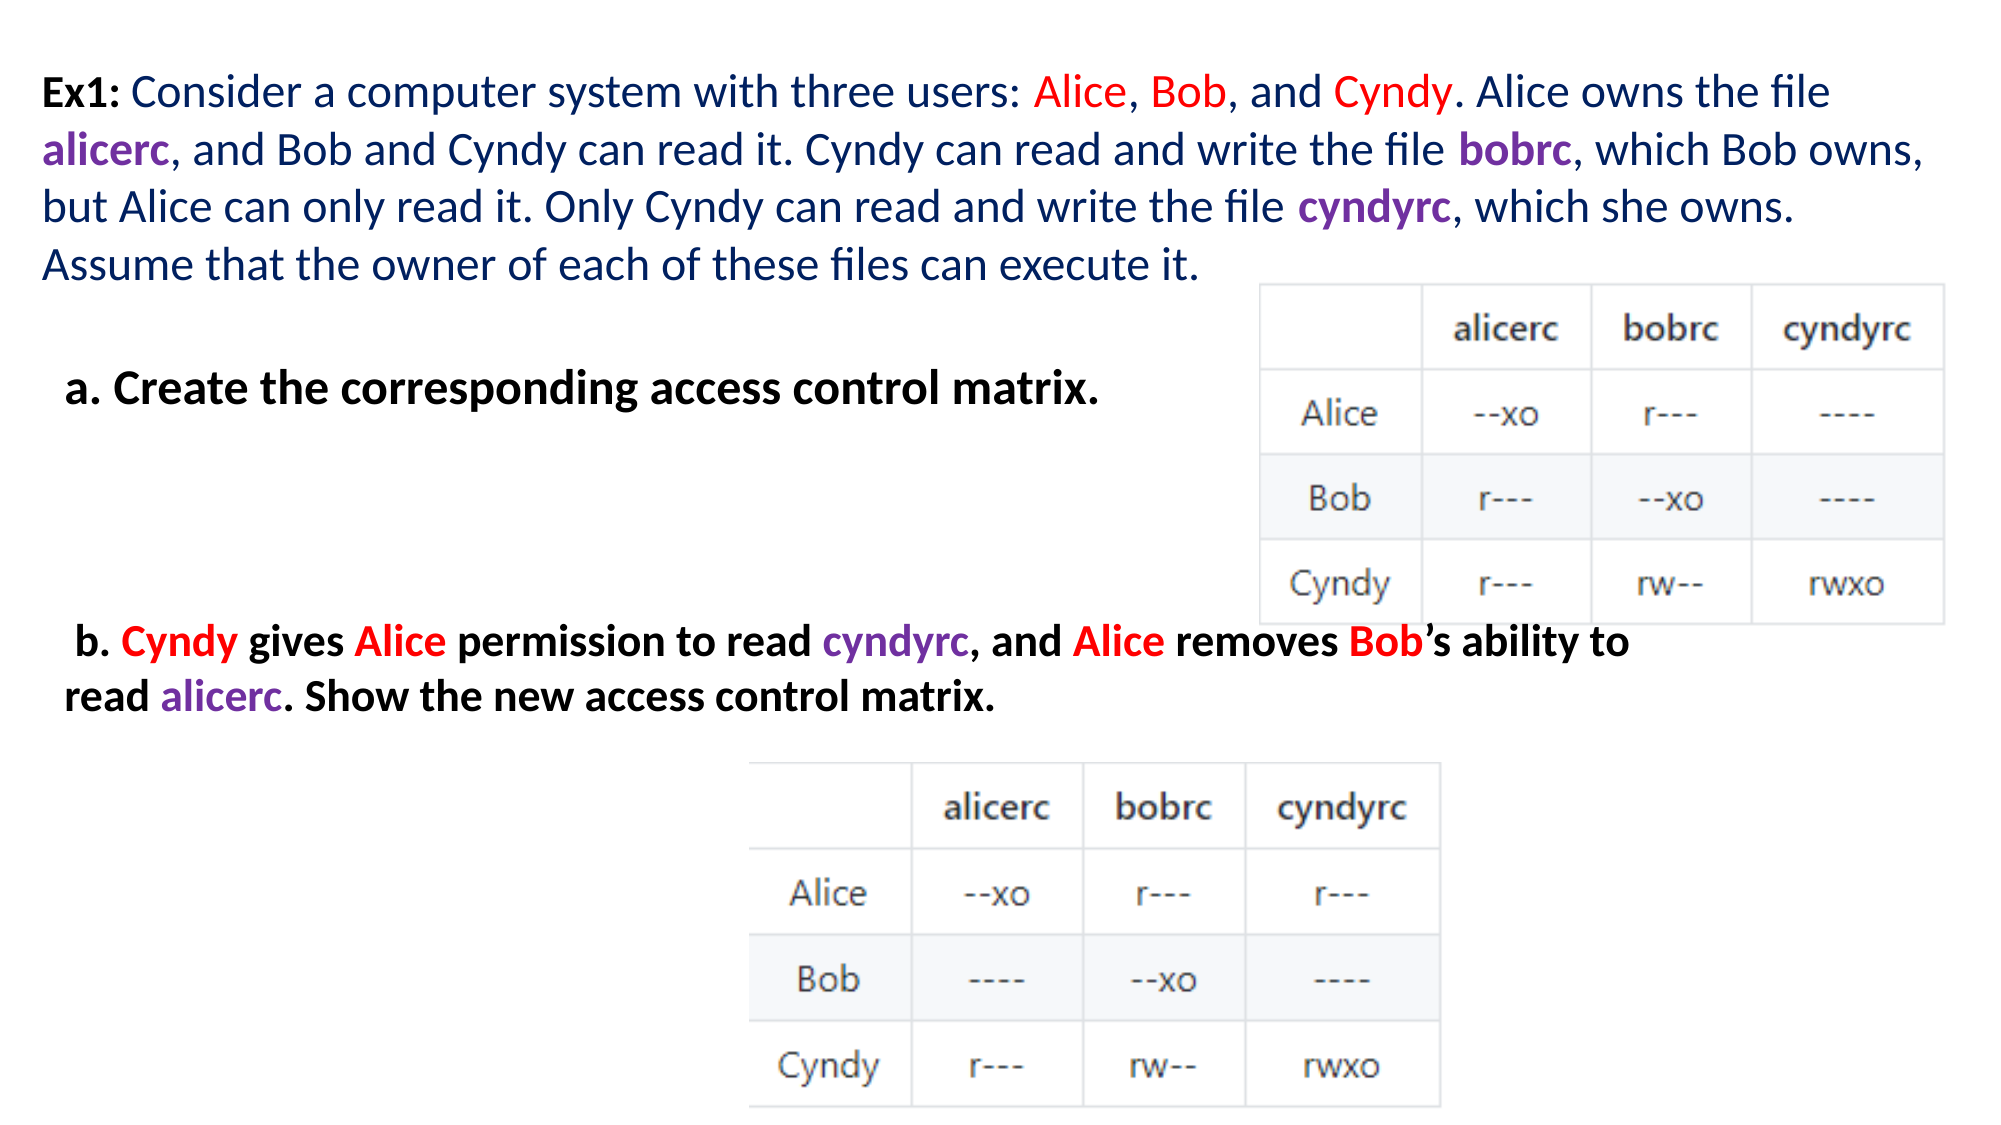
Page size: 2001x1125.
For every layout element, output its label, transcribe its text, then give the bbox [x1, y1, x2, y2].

picture [749, 762, 1449, 1113]
list a. Create the corresponding access control matrix. b. Cyndy gives Alice permission to read cyndyrc, and Alice removes Bob’s ability to read alicerc. Show the new access control matrix. [49, 347, 1675, 1090]
title Ex1: Consider a computer system with three users: Alice, Bob, and Cyndy. Alice owns the file alicerc, and Bob and Cyndy can read it. Cyndy can read and write the file bobrc, which Bob owns, but Alice can only read it. Only Cyndy can read and write the file cyndyrc, which she owns. Assume that the owner of each of these files can execute it. [26, 44, 1974, 305]
picture [1259, 277, 1956, 628]
